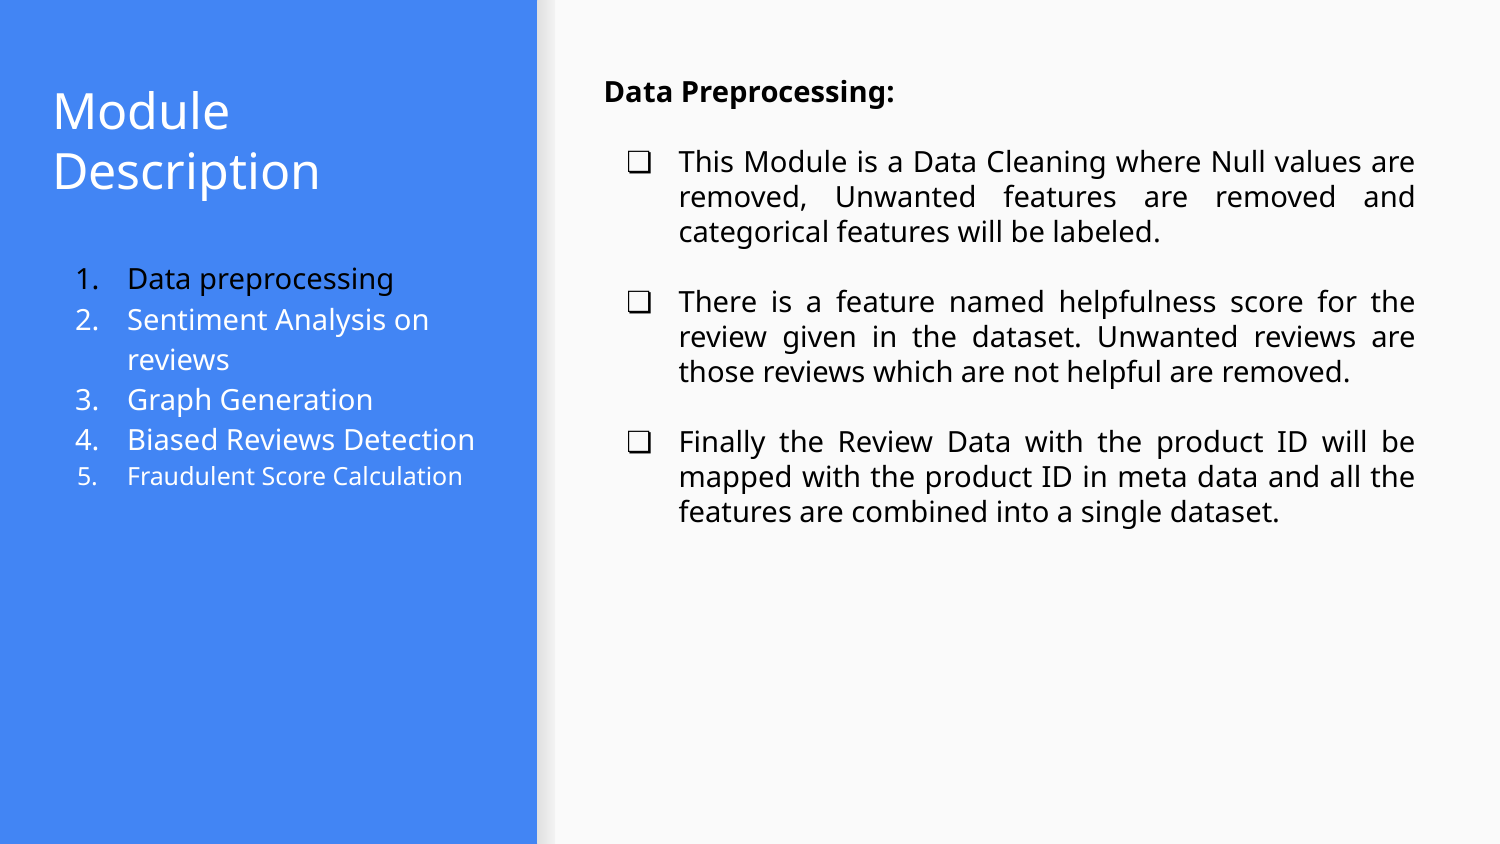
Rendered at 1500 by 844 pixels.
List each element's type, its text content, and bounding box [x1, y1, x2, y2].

list Data preprocessing Sentiment Analysis on reviews Graph Generation Biased Reviews Detection Fraudulent Score Calculation [37, 240, 498, 760]
text_box Data Preprocessing: This Module is a Data Cleaning where Null values are removed, Unwanted features are removed and categorical features will be labeled. There is a feature named helpfulness score for the review given in the dataset. Unwanted reviews are those reviews which are not helpful are removed. Finally the Review Data with the product ID will be mapped with the product ID in meta data and all the features are combined into a single dataset. [588, 58, 1432, 609]
title Module Description [37, 58, 498, 216]
